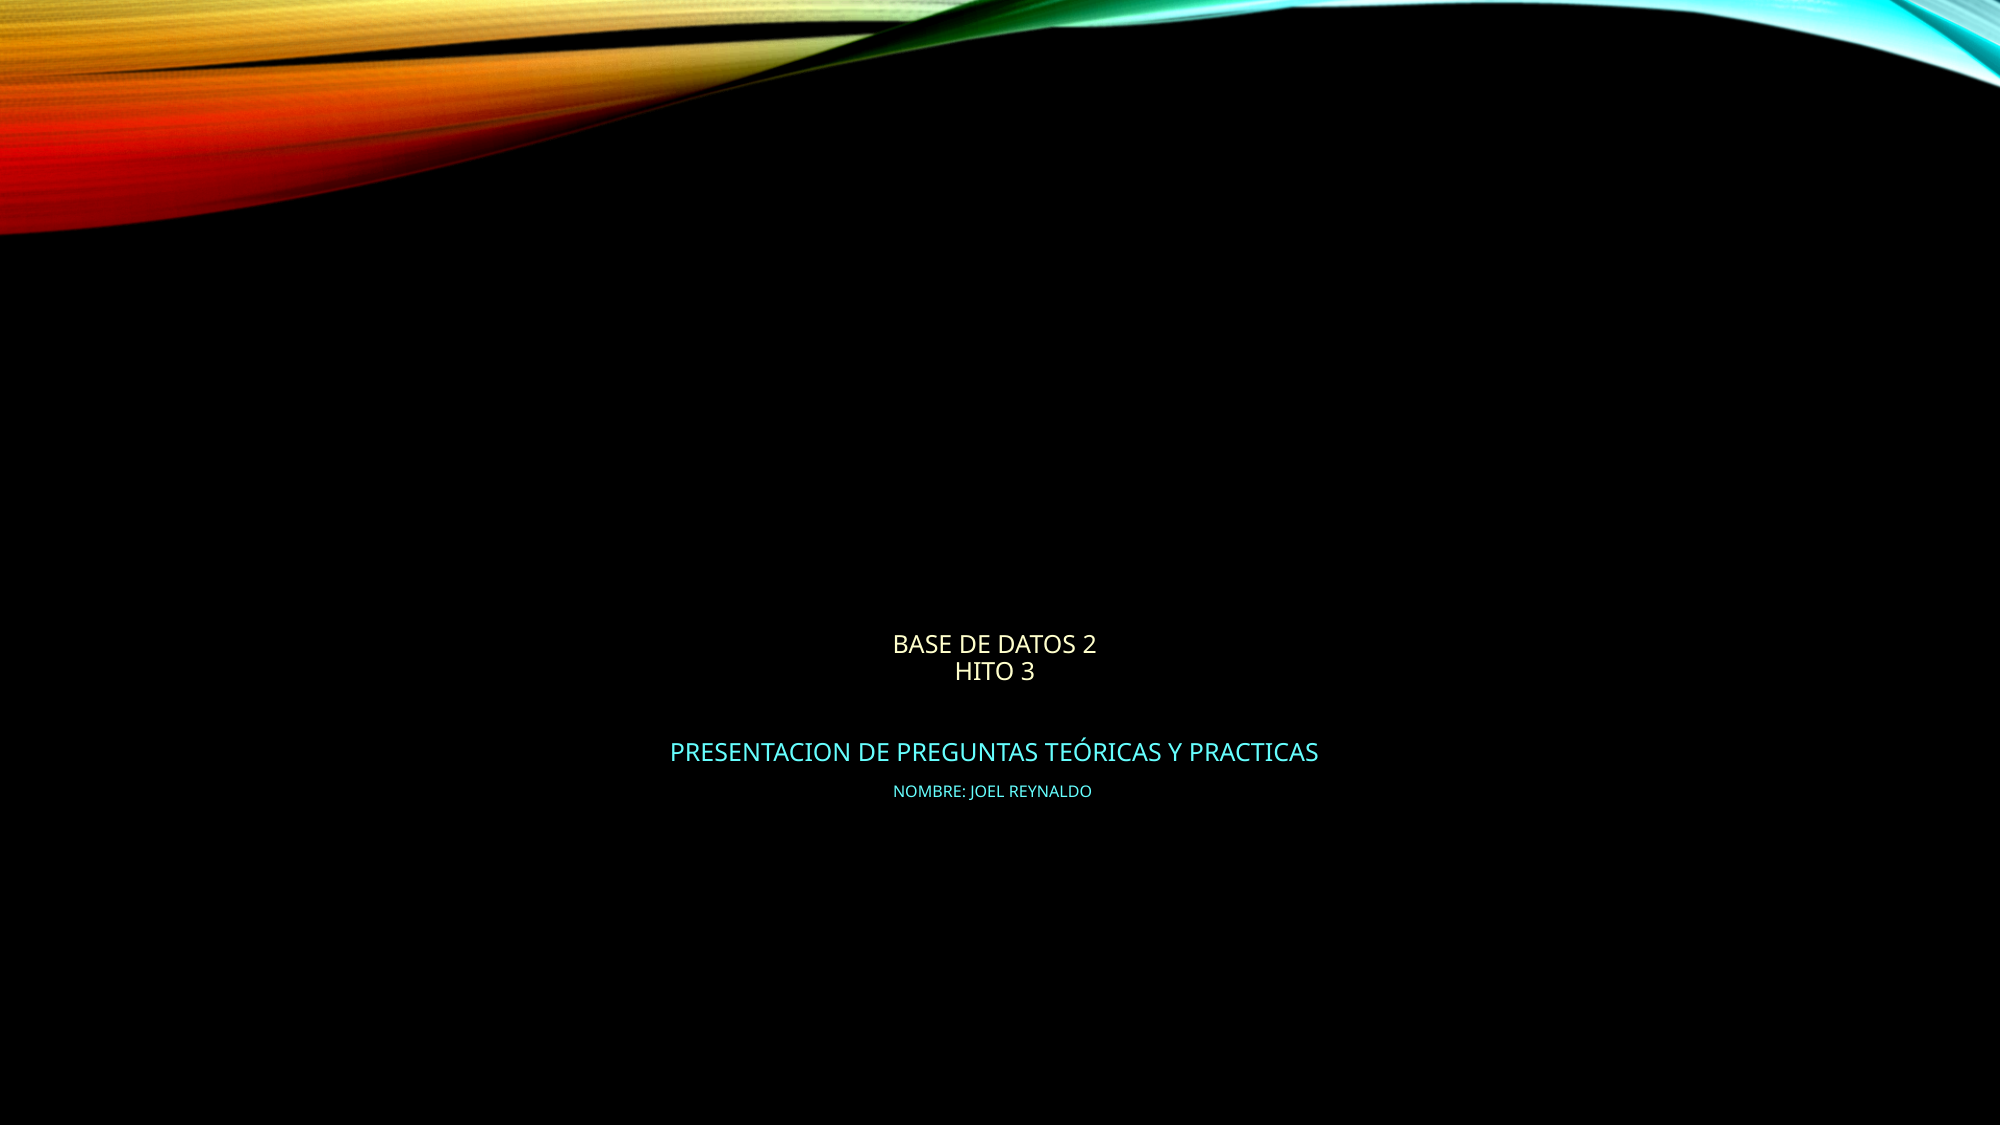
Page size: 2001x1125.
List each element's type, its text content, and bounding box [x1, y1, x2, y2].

picture [0, 0, 2000, 237]
title BASE DE DATOS 2 HITO 3 PRESENTACION DE preguntas teóricas y PRACTICAS NOMBRE: Joel Reynaldo [0, 592, 2000, 1125]
